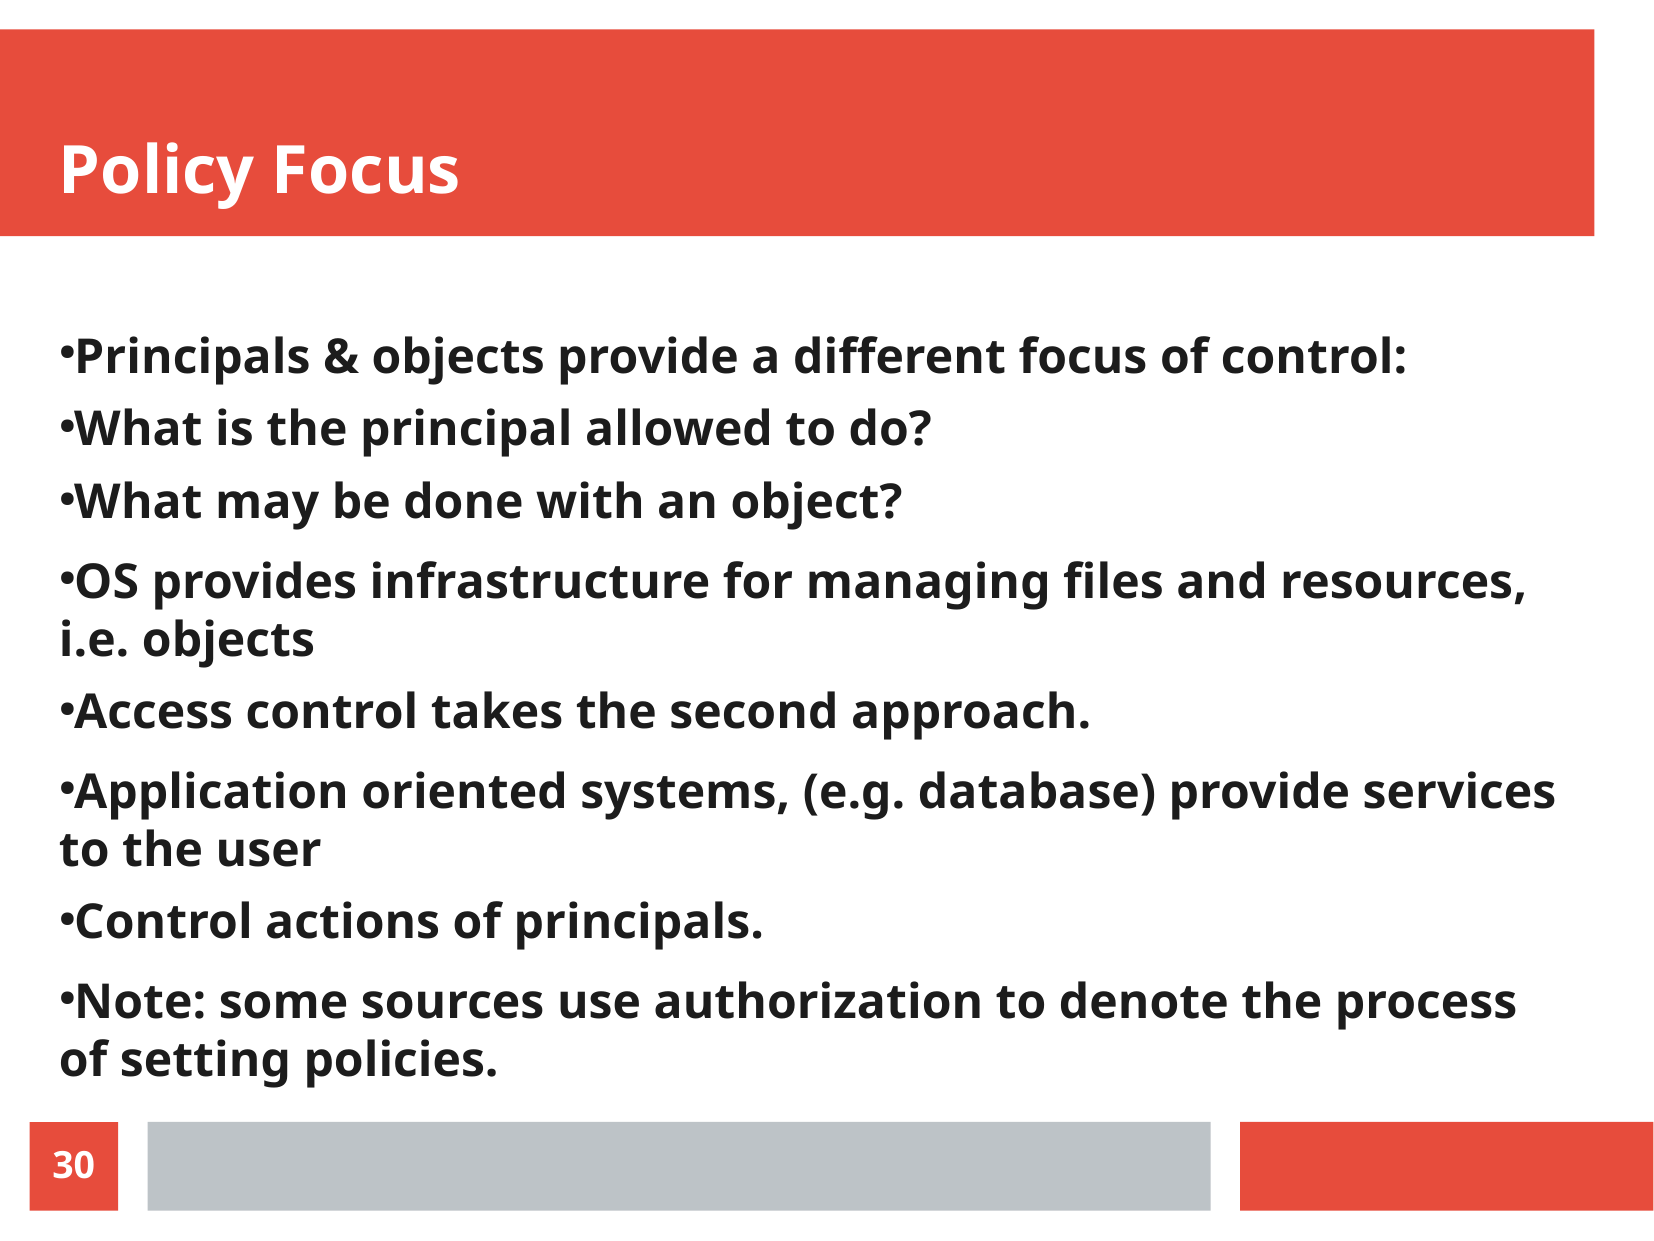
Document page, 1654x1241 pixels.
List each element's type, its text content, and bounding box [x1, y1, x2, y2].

slide_number 30 [29, 1122, 119, 1211]
list Principals & objects provide a different focus of control: What is the principal allowed to do? What may be done with an object? OS provides infrastructure for managing files and resources, i.e. objects Access control takes the second approach. Application oriented systems, (e.g. database) provide services to the user Control actions of principals. Note: some sources use authorization to denote the process of setting policies. [59, 324, 1565, 1093]
title Policy Focus [59, 59, 1595, 207]
